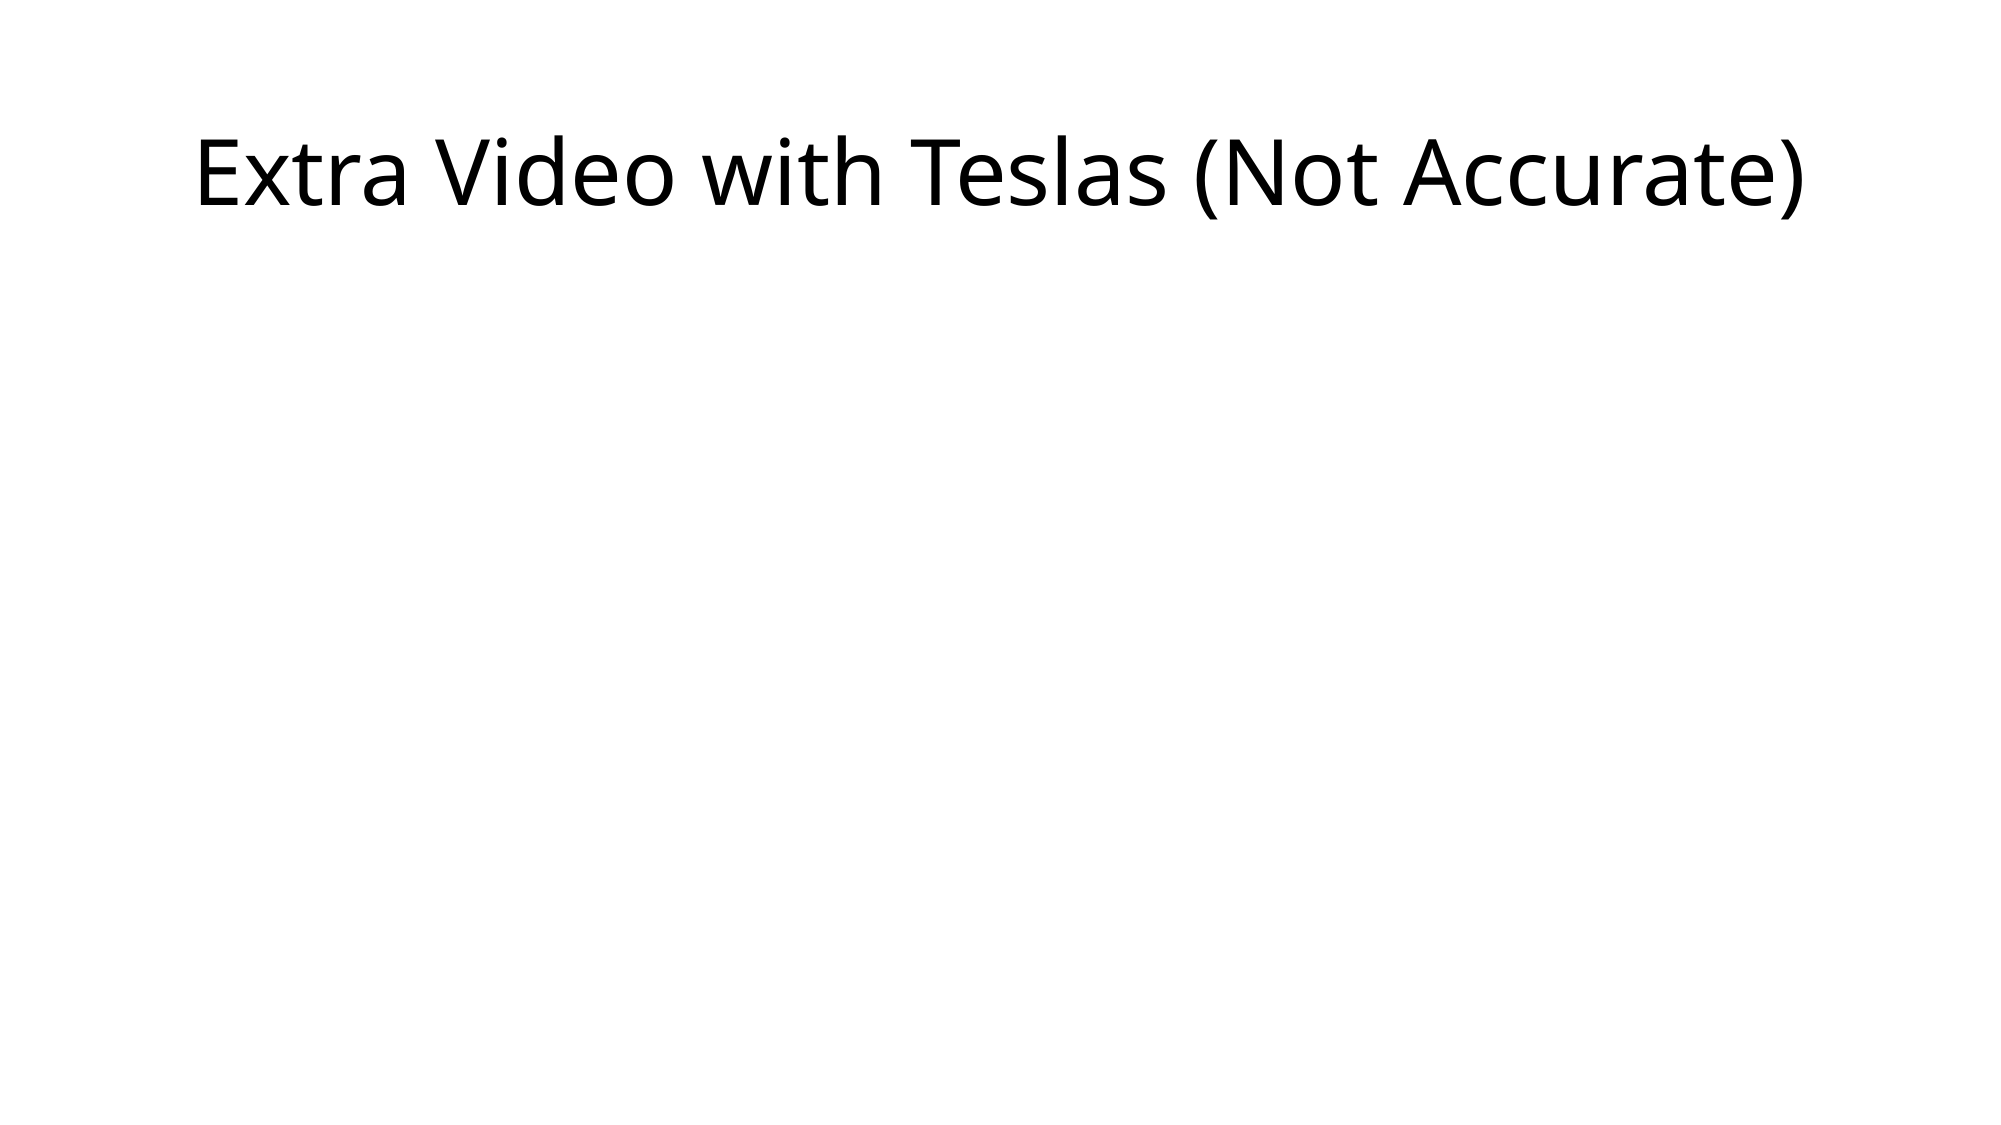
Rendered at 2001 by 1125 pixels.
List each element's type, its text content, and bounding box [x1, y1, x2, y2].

text_box Extra Video with Teslas (Not Accurate) [137, 59, 1863, 278]
